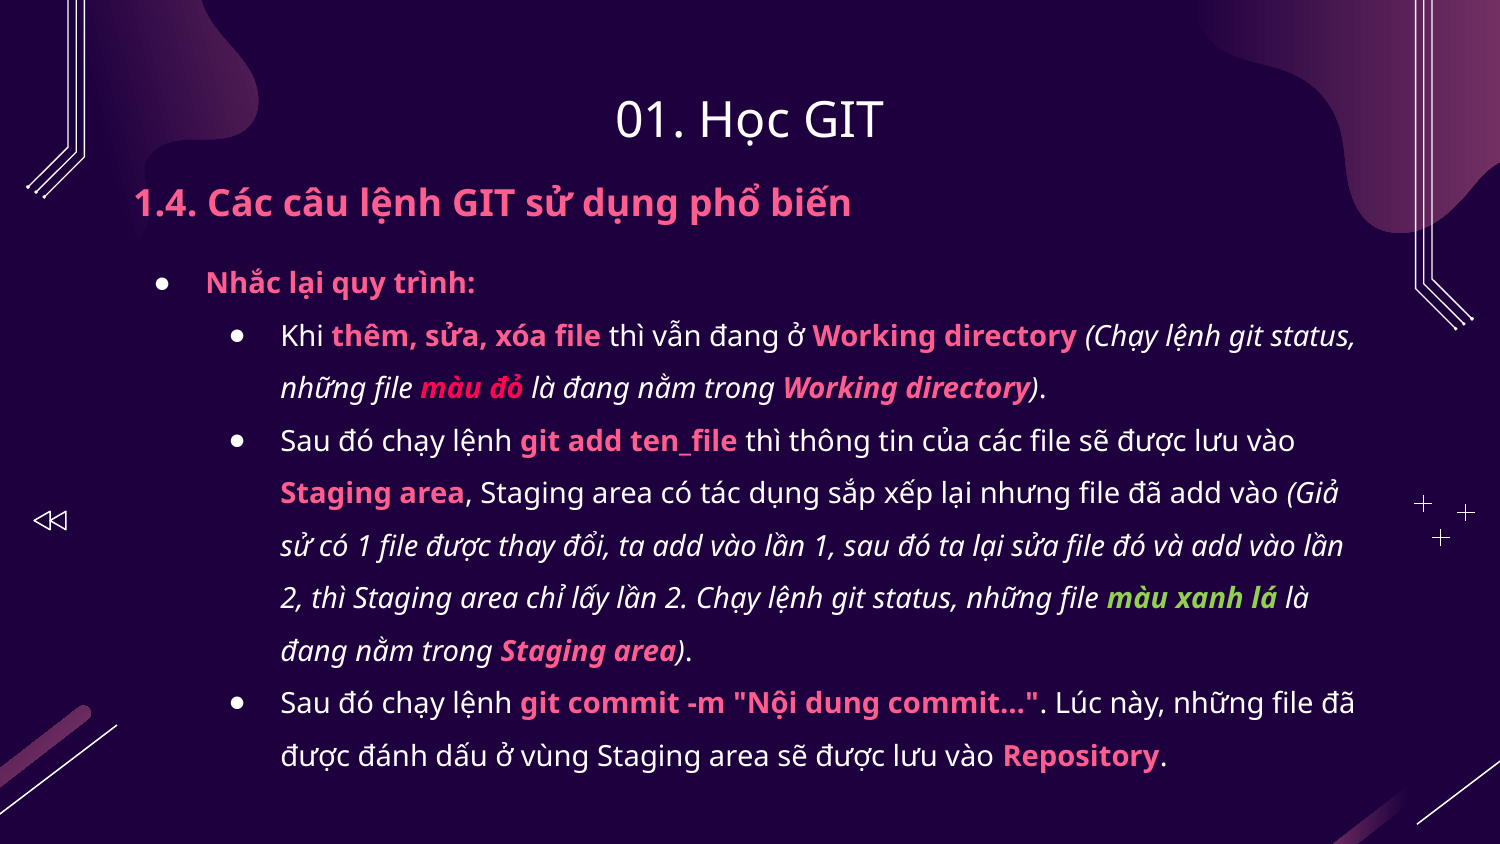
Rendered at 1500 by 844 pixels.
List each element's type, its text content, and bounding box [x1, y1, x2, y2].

title 01. Học GIT [118, 72, 1382, 167]
subtitle Nhắc lại quy trình: Khi thêm, sửa, xóa file thì vẫn đang ở Working directory (Chạy lệnh git status, những file màu đỏ là đang nằm trong Working directory). Sau đó chạy lệnh git add ten_file thì thông tin của các file sẽ được lưu vào Staging area, Staging area có tác dụng sắp xếp lại nhưng file đã add vào (Giả sử có 1 file được thay đổi, ta add vào lần 1, sau đó ta lại sửa file đó và add vào lần 2, thì Staging area chỉ lấy lần 2. Chạy lệnh git status, những file màu xanh lá là đang nằm trong Staging area). Sau đó chạy lệnh git commit -m "Nội dung commit…". Lúc này, những file đã được đánh dấu ở vùng Staging area sẽ được lưu vào Repository. [40, 232, 1382, 827]
text_box 1.4. Các câu lệnh GIT sử dụng phổ biến [118, 171, 1108, 232]
